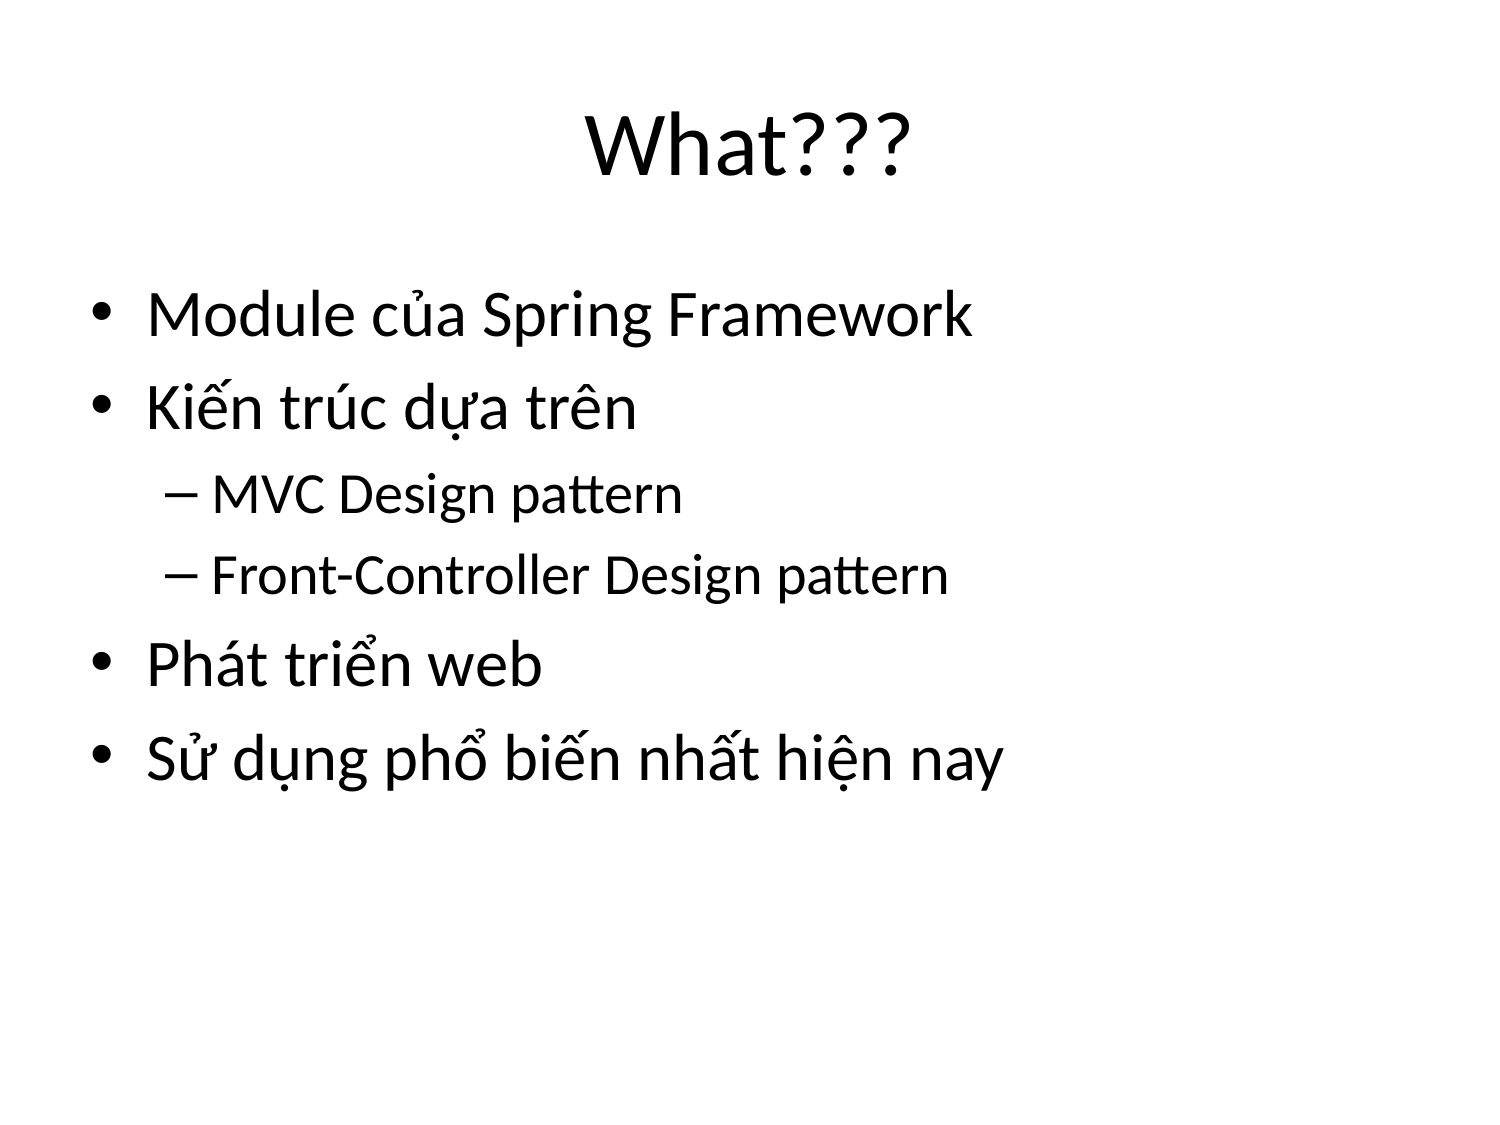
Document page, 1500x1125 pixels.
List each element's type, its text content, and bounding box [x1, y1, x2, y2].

list Module của Spring Framework Kiến trúc dựa trên MVC Design pattern Front-Controller Design pattern Phát triển web Sử dụng phổ biến nhất hiện nay [75, 262, 1425, 1005]
title What??? [75, 45, 1425, 233]
